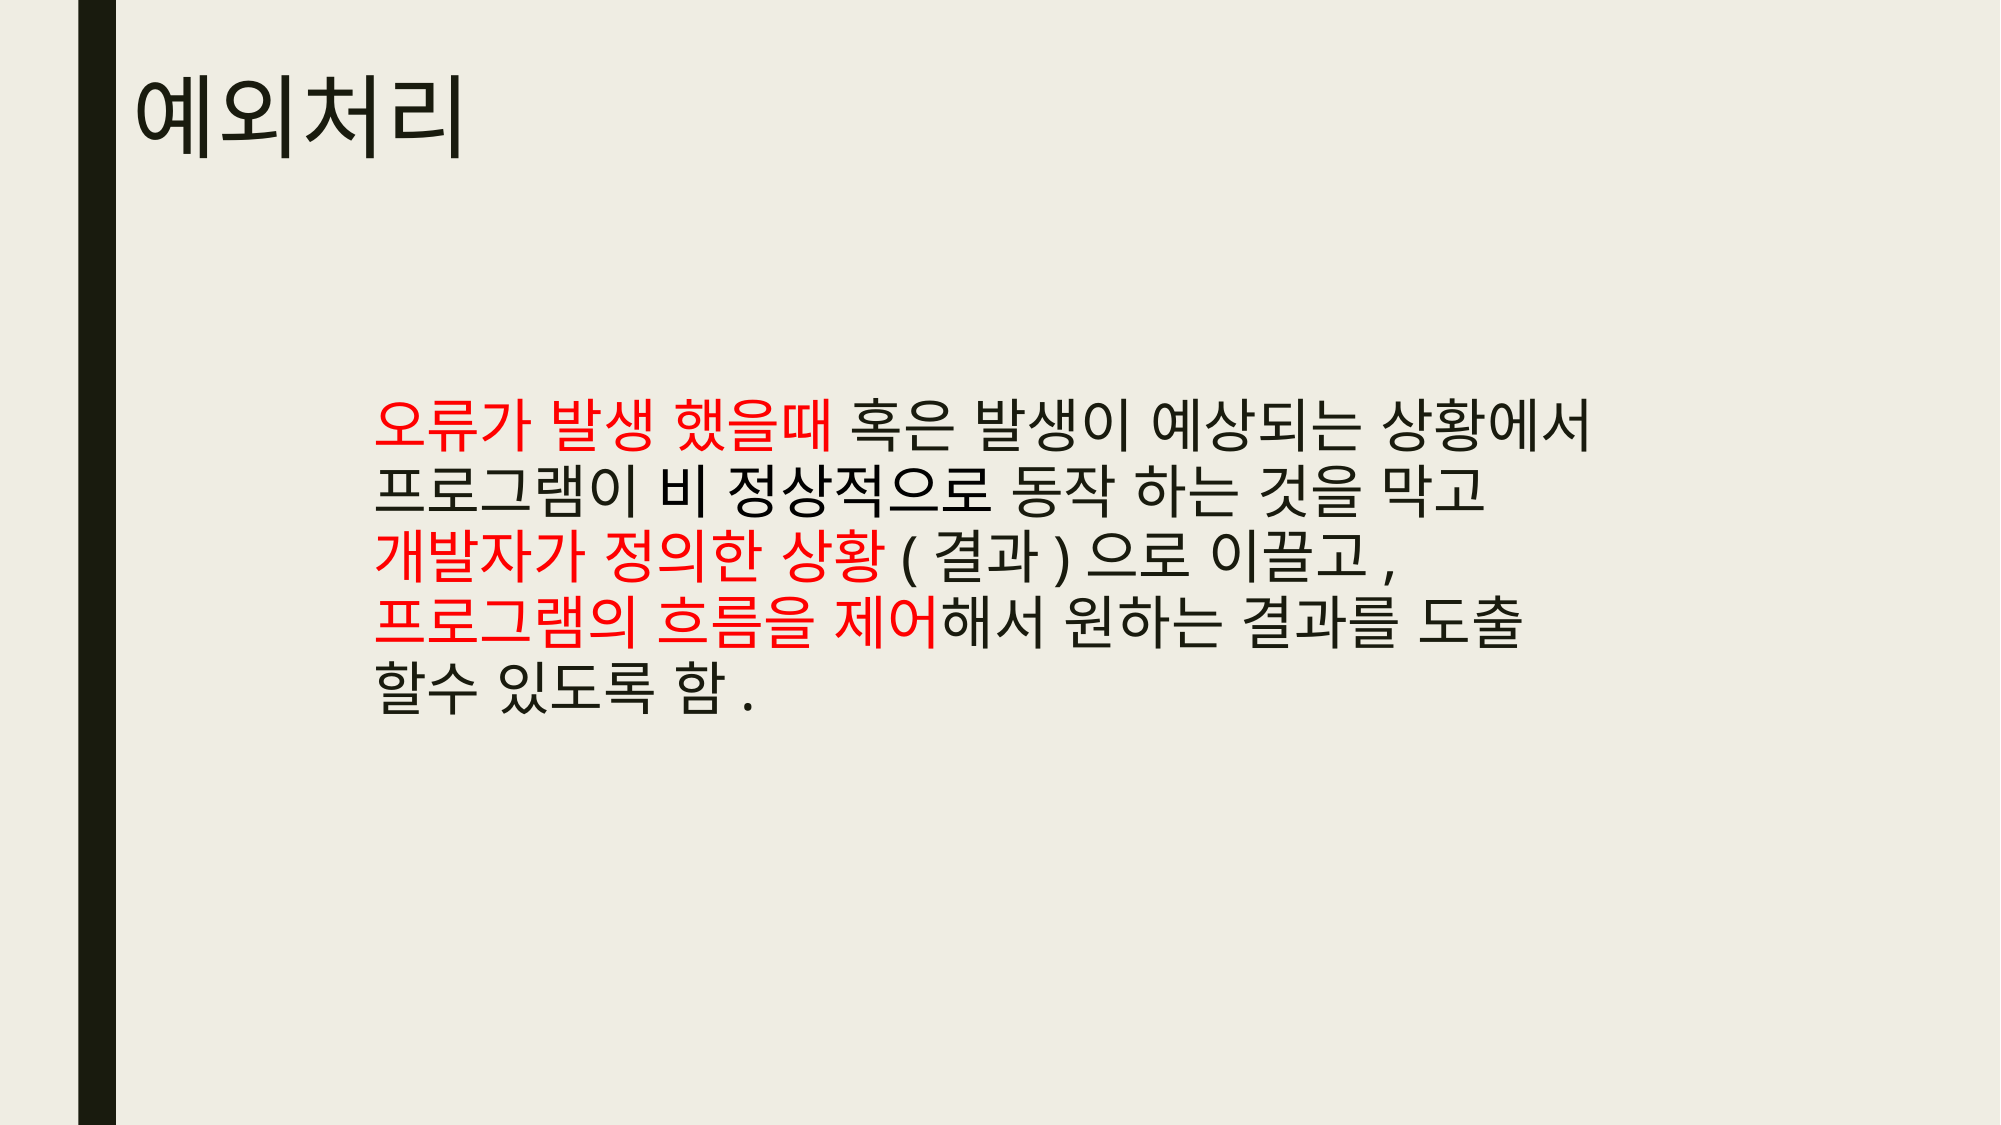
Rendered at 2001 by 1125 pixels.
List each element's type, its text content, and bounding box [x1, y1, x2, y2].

title 예외처리 [117, 66, 610, 190]
text_box 오류가 발생 했을때 혹은 발생이 예상되는 상황에서 프로그램이 비 정상적으로 동작 하는 것을 막고 개발자가 정의한 상황(결과)으로 이끌고, 프로그램의 흐름을 제어해서 원하는 결과를 도출 할수 있도록 함. [358, 387, 1642, 738]
